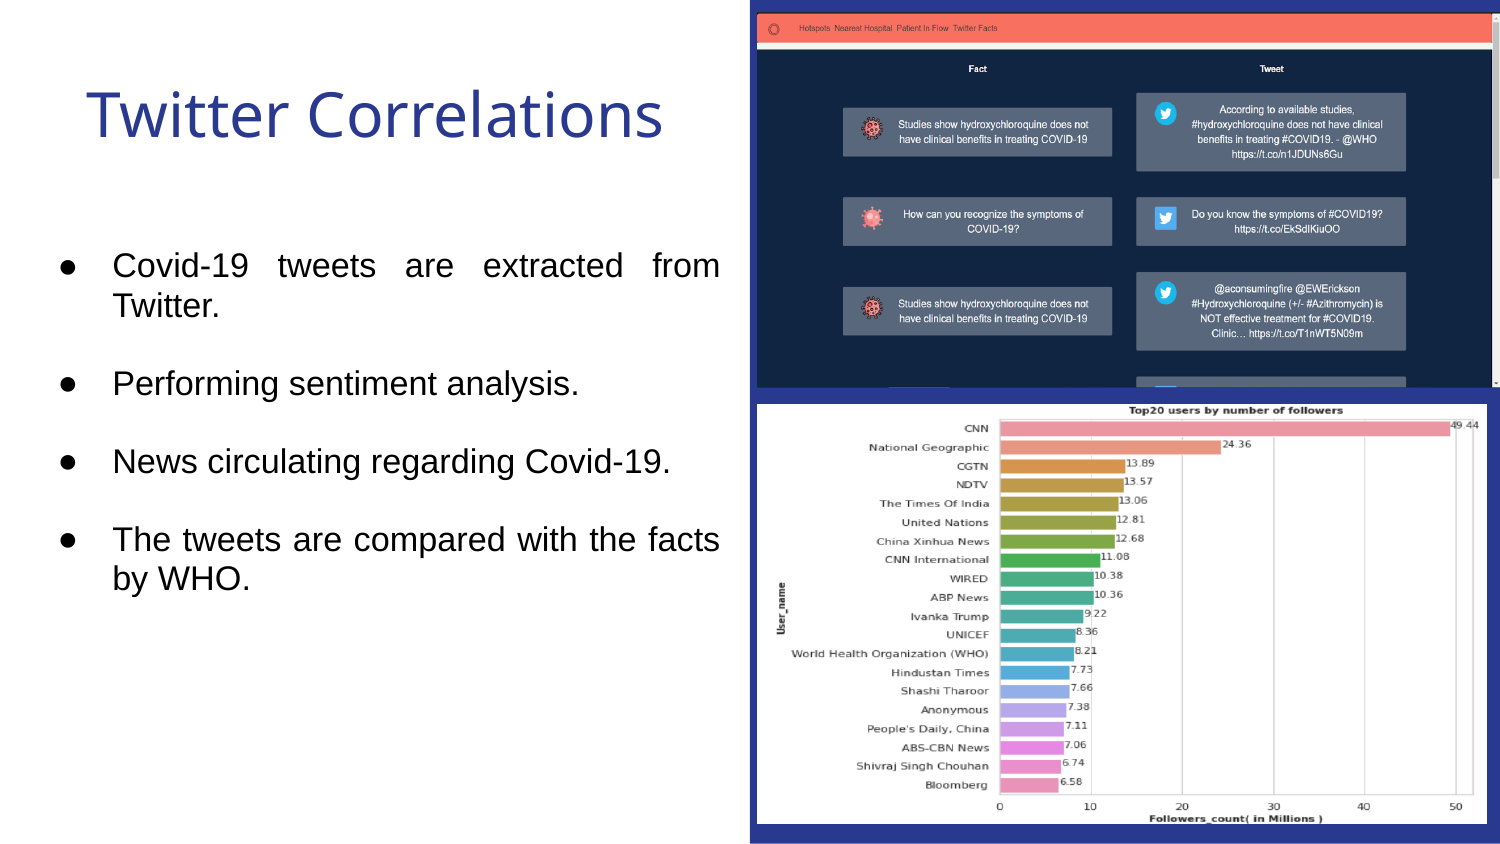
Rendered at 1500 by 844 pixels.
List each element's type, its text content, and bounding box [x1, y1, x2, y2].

picture [756, 11, 1500, 389]
subtitle Covid-19 tweets are extracted from Twitter. Performing sentiment analysis. News circulating regarding Covid-19. The tweets are compared with the facts by WHO. [22, 231, 736, 710]
title Twitter Correlations [43, 58, 708, 165]
picture [756, 404, 1487, 824]
